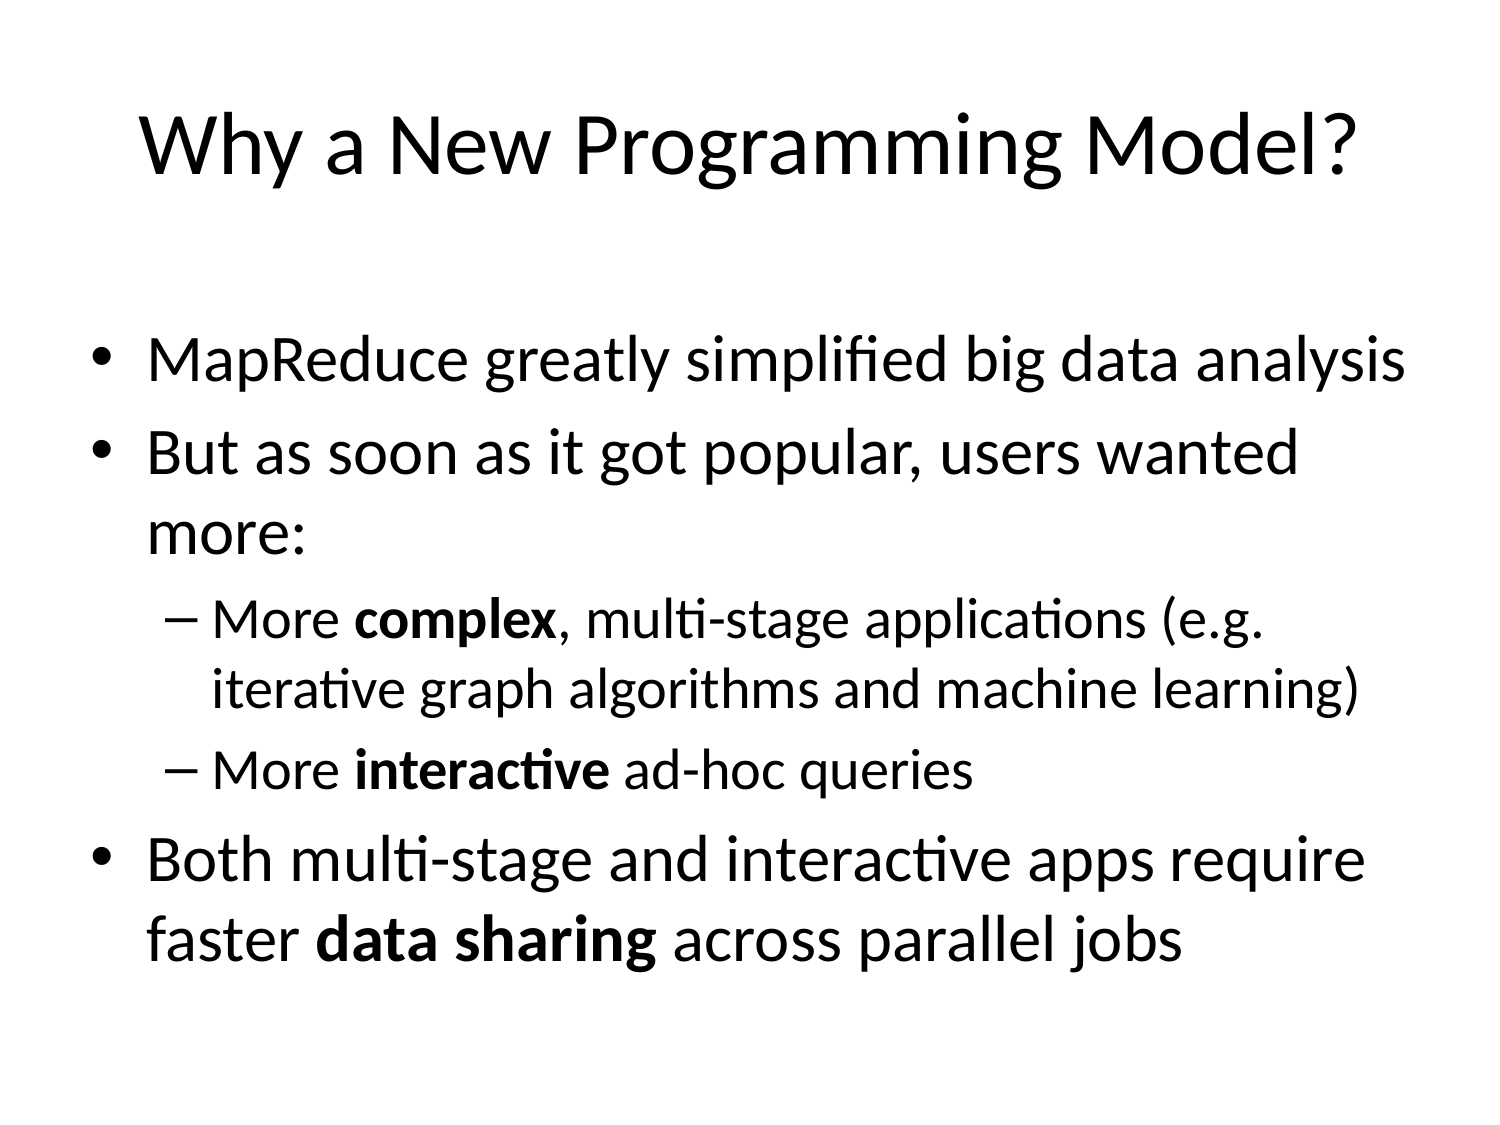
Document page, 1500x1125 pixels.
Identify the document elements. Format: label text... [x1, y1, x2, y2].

title Why a New Programming Model? [75, 45, 1425, 233]
list MapReduce greatly simplified big data analysis But as soon as it got popular, users wanted more: More complex, multi-stage applications (e.g. iterative graph algorithms and machine learning) More interactive ad-hoc queries Both multi-stage and interactive apps require faster data sharing across parallel jobs [75, 307, 1450, 1000]
